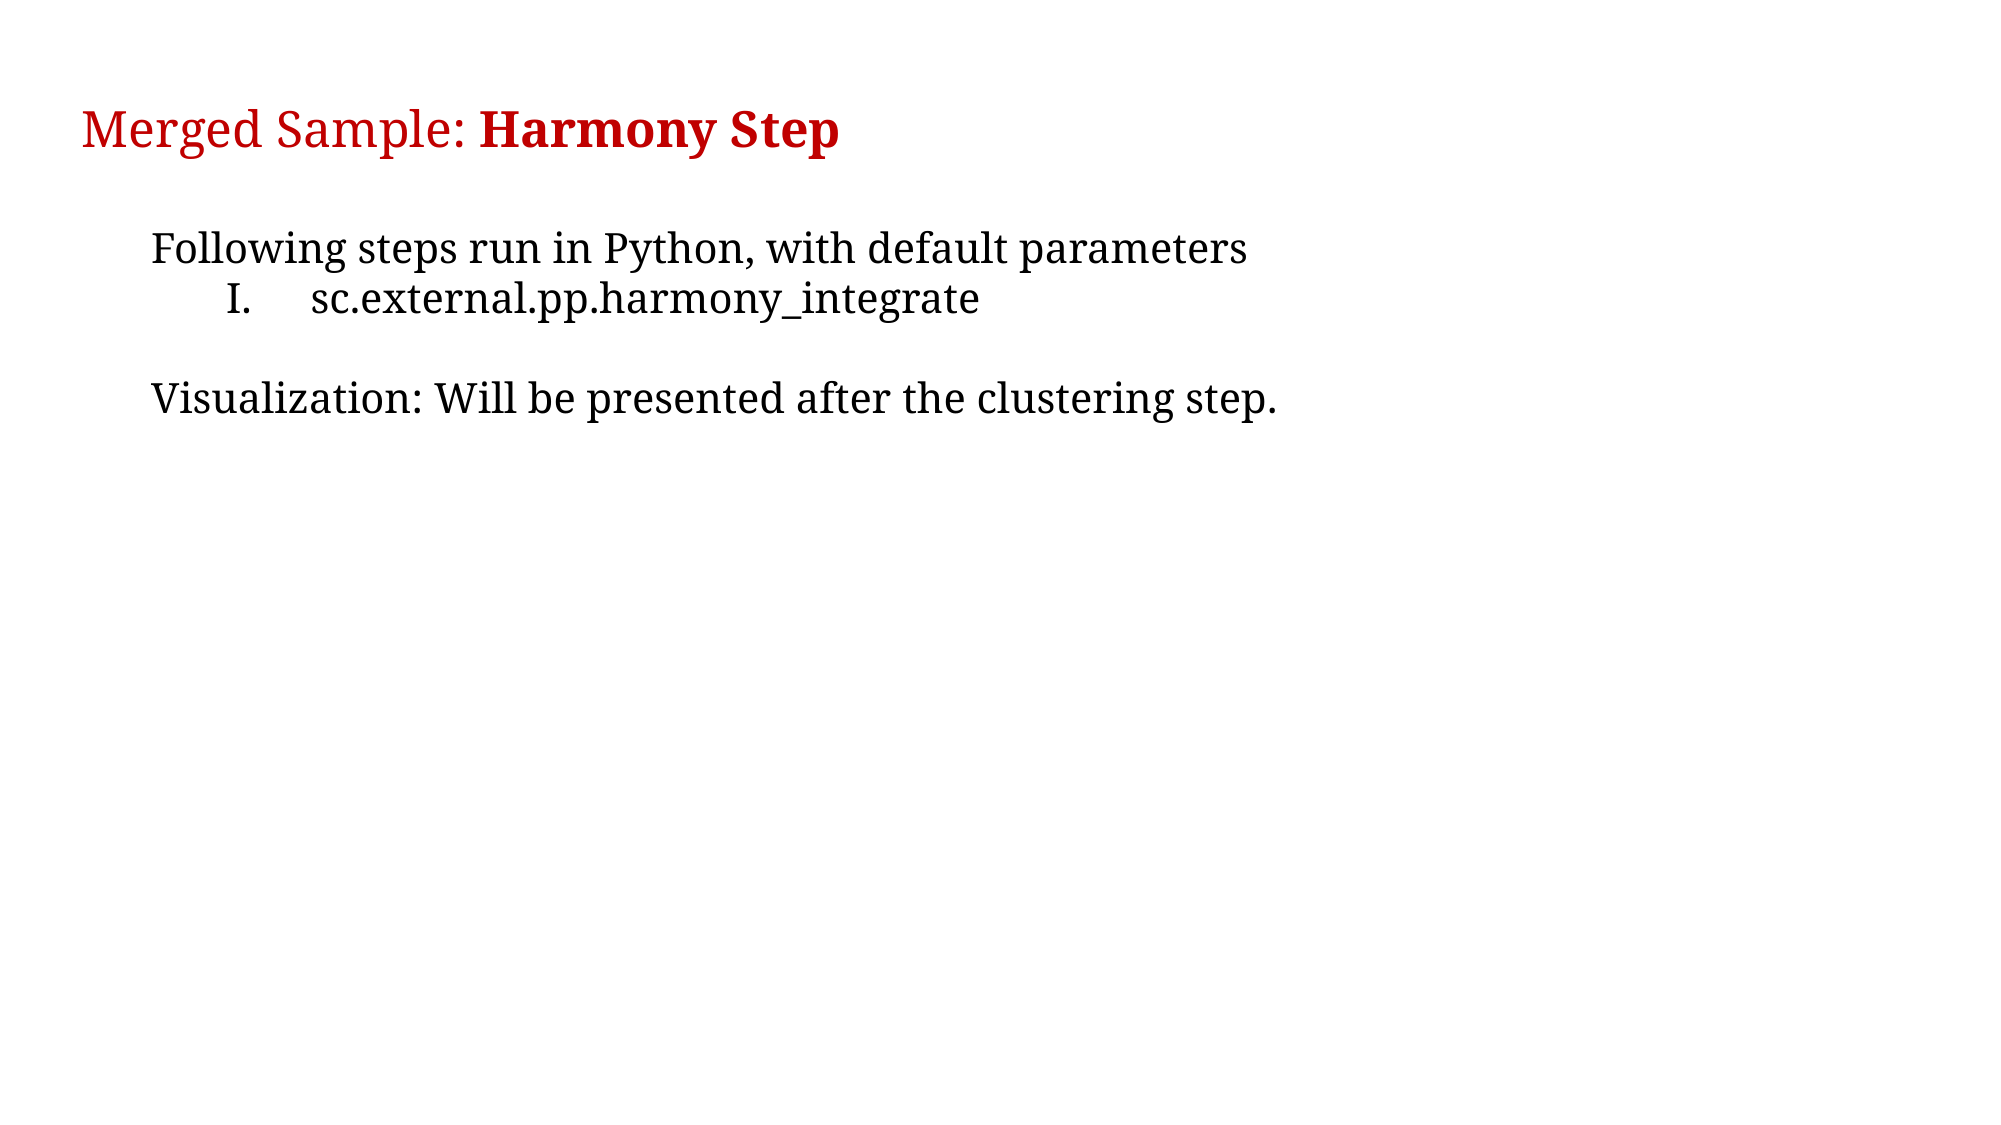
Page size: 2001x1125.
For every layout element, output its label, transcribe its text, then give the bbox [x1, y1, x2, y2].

text_box Following steps run in Python, with default parameters sc.external.pp.harmony_integrate Visualization: Will be presented after the clustering step. [136, 214, 1722, 529]
title Merged Sample: Harmony Step [66, 22, 1792, 240]
